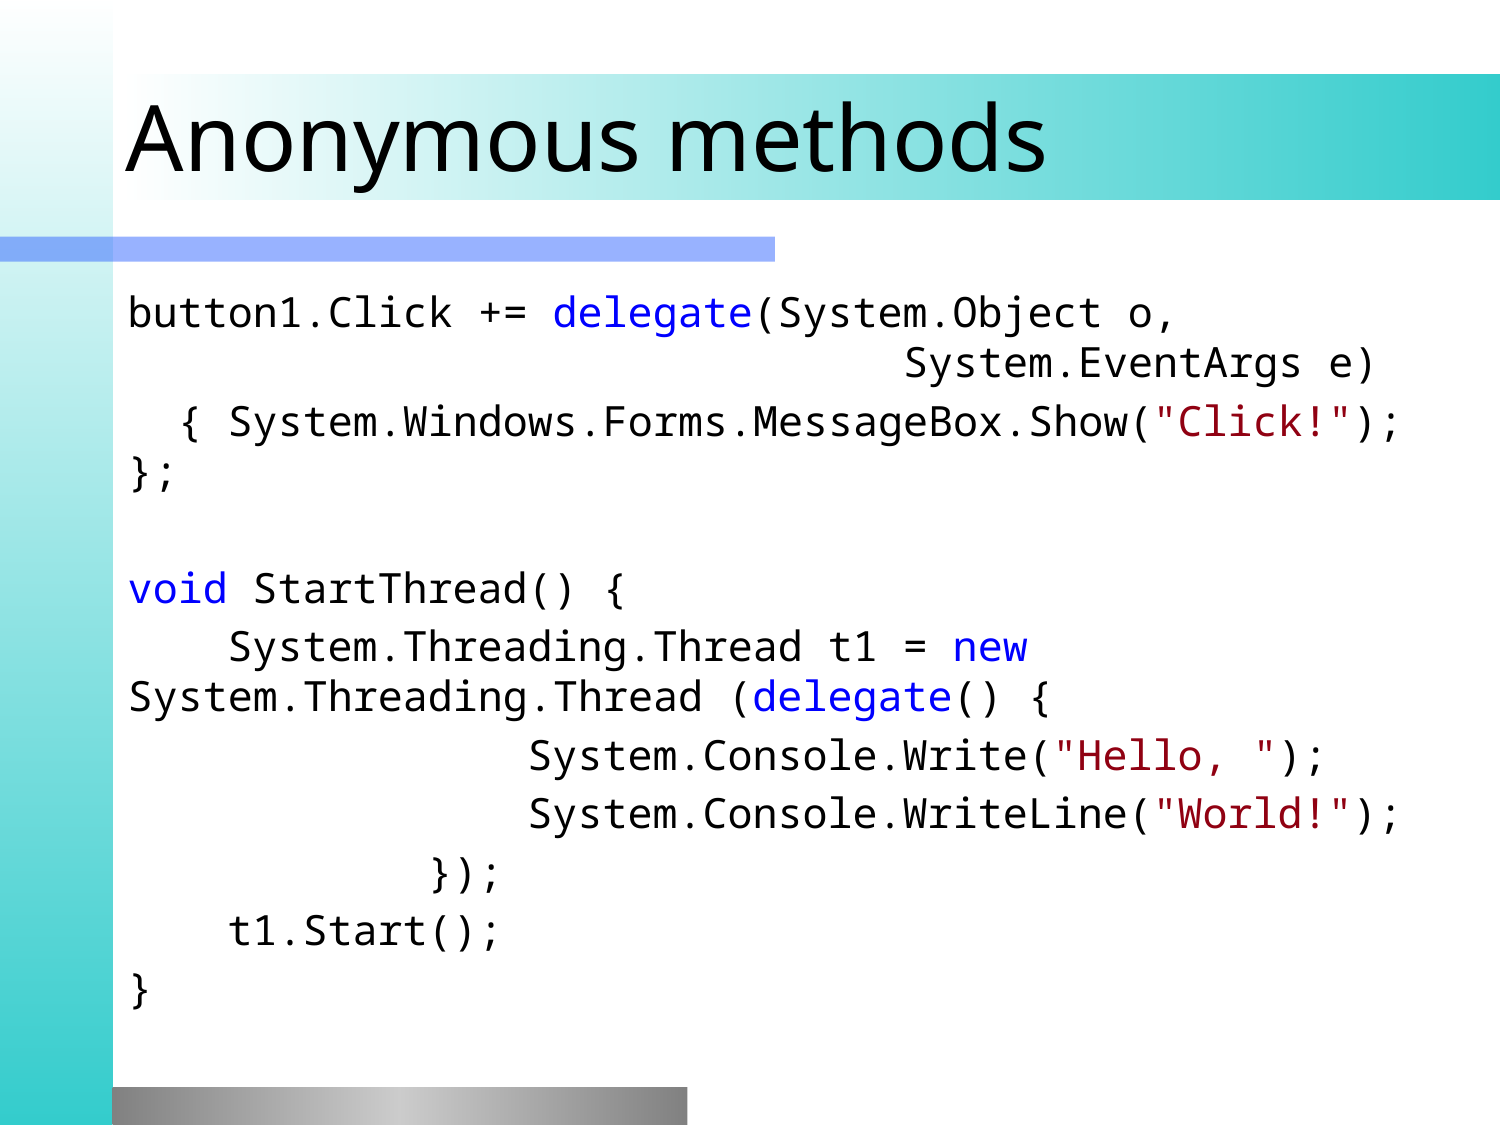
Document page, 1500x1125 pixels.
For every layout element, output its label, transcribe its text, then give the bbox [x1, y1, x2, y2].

list button1.Click += delegate(System.Object o, System.EventArgs e) { System.Windows.Forms.MessageBox.Show("Click!"); }; void StartThread() { System.Threading.Thread t1 = new System.Threading.Thread (delegate() { System.Console.Write("Hello, "); System.Console.WriteLine("World!"); }); t1.Start(); } [112, 278, 1424, 1073]
title Anonymous methods [110, 40, 1386, 229]
